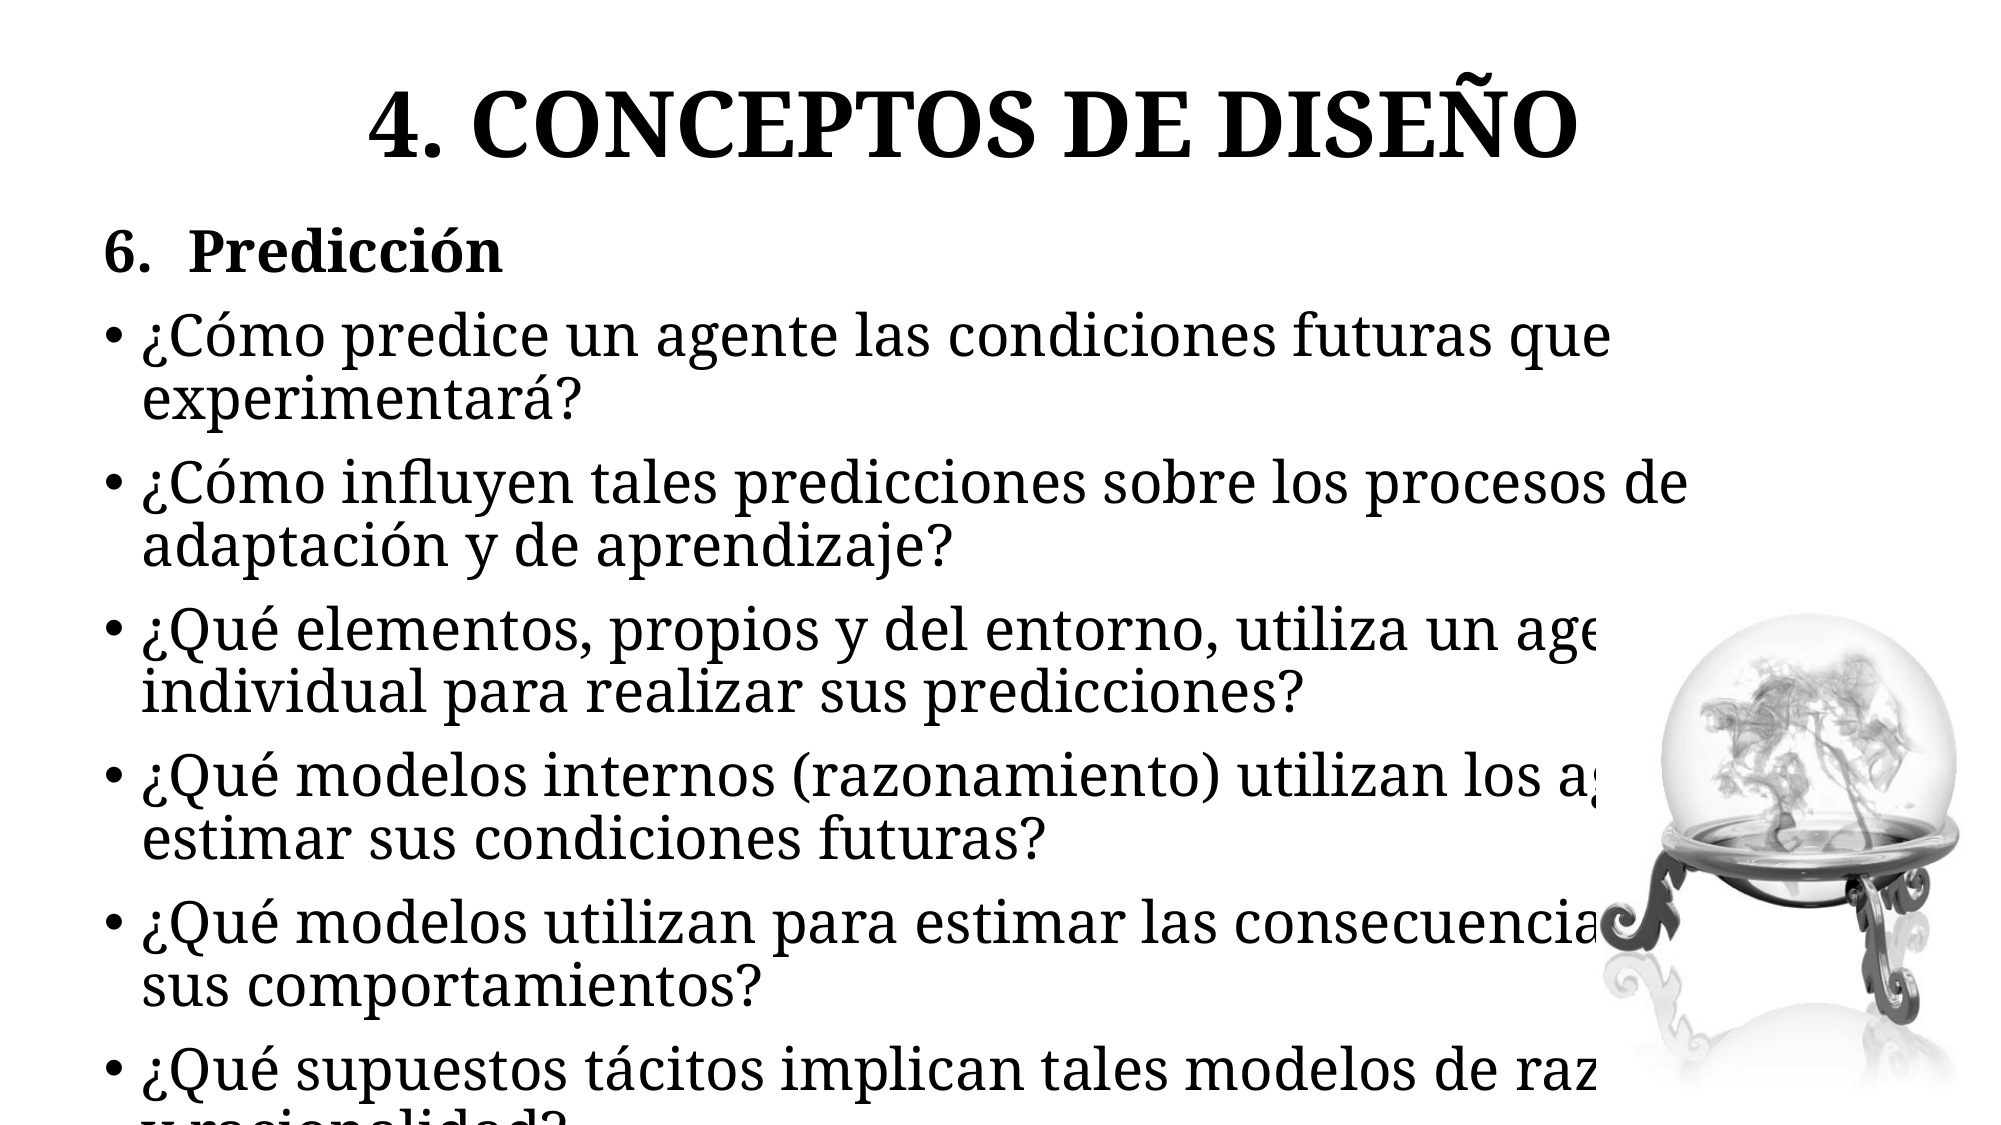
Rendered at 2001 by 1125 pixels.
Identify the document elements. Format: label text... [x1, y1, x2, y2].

title 4. CONCEPTOS DE DISEÑO [353, 19, 1647, 214]
picture [1596, 608, 1965, 1121]
list Predicción ¿Cómo predice un agente las condiciones futuras que experimentará? ¿Cómo influyen tales predicciones sobre los procesos de adaptación y de aprendizaje? ¿Qué elementos, propios y del entorno, utiliza un agente individual para realizar sus predicciones? ¿Qué modelos internos (razonamiento) utilizan los agentes para estimar sus condiciones futuras? ¿Qué modelos utilizan para estimar las consecuencias futuras de sus comportamientos? ¿Qué supuestos tácitos implican tales modelos de razonamiento y racionalidad? [89, 214, 1966, 929]
